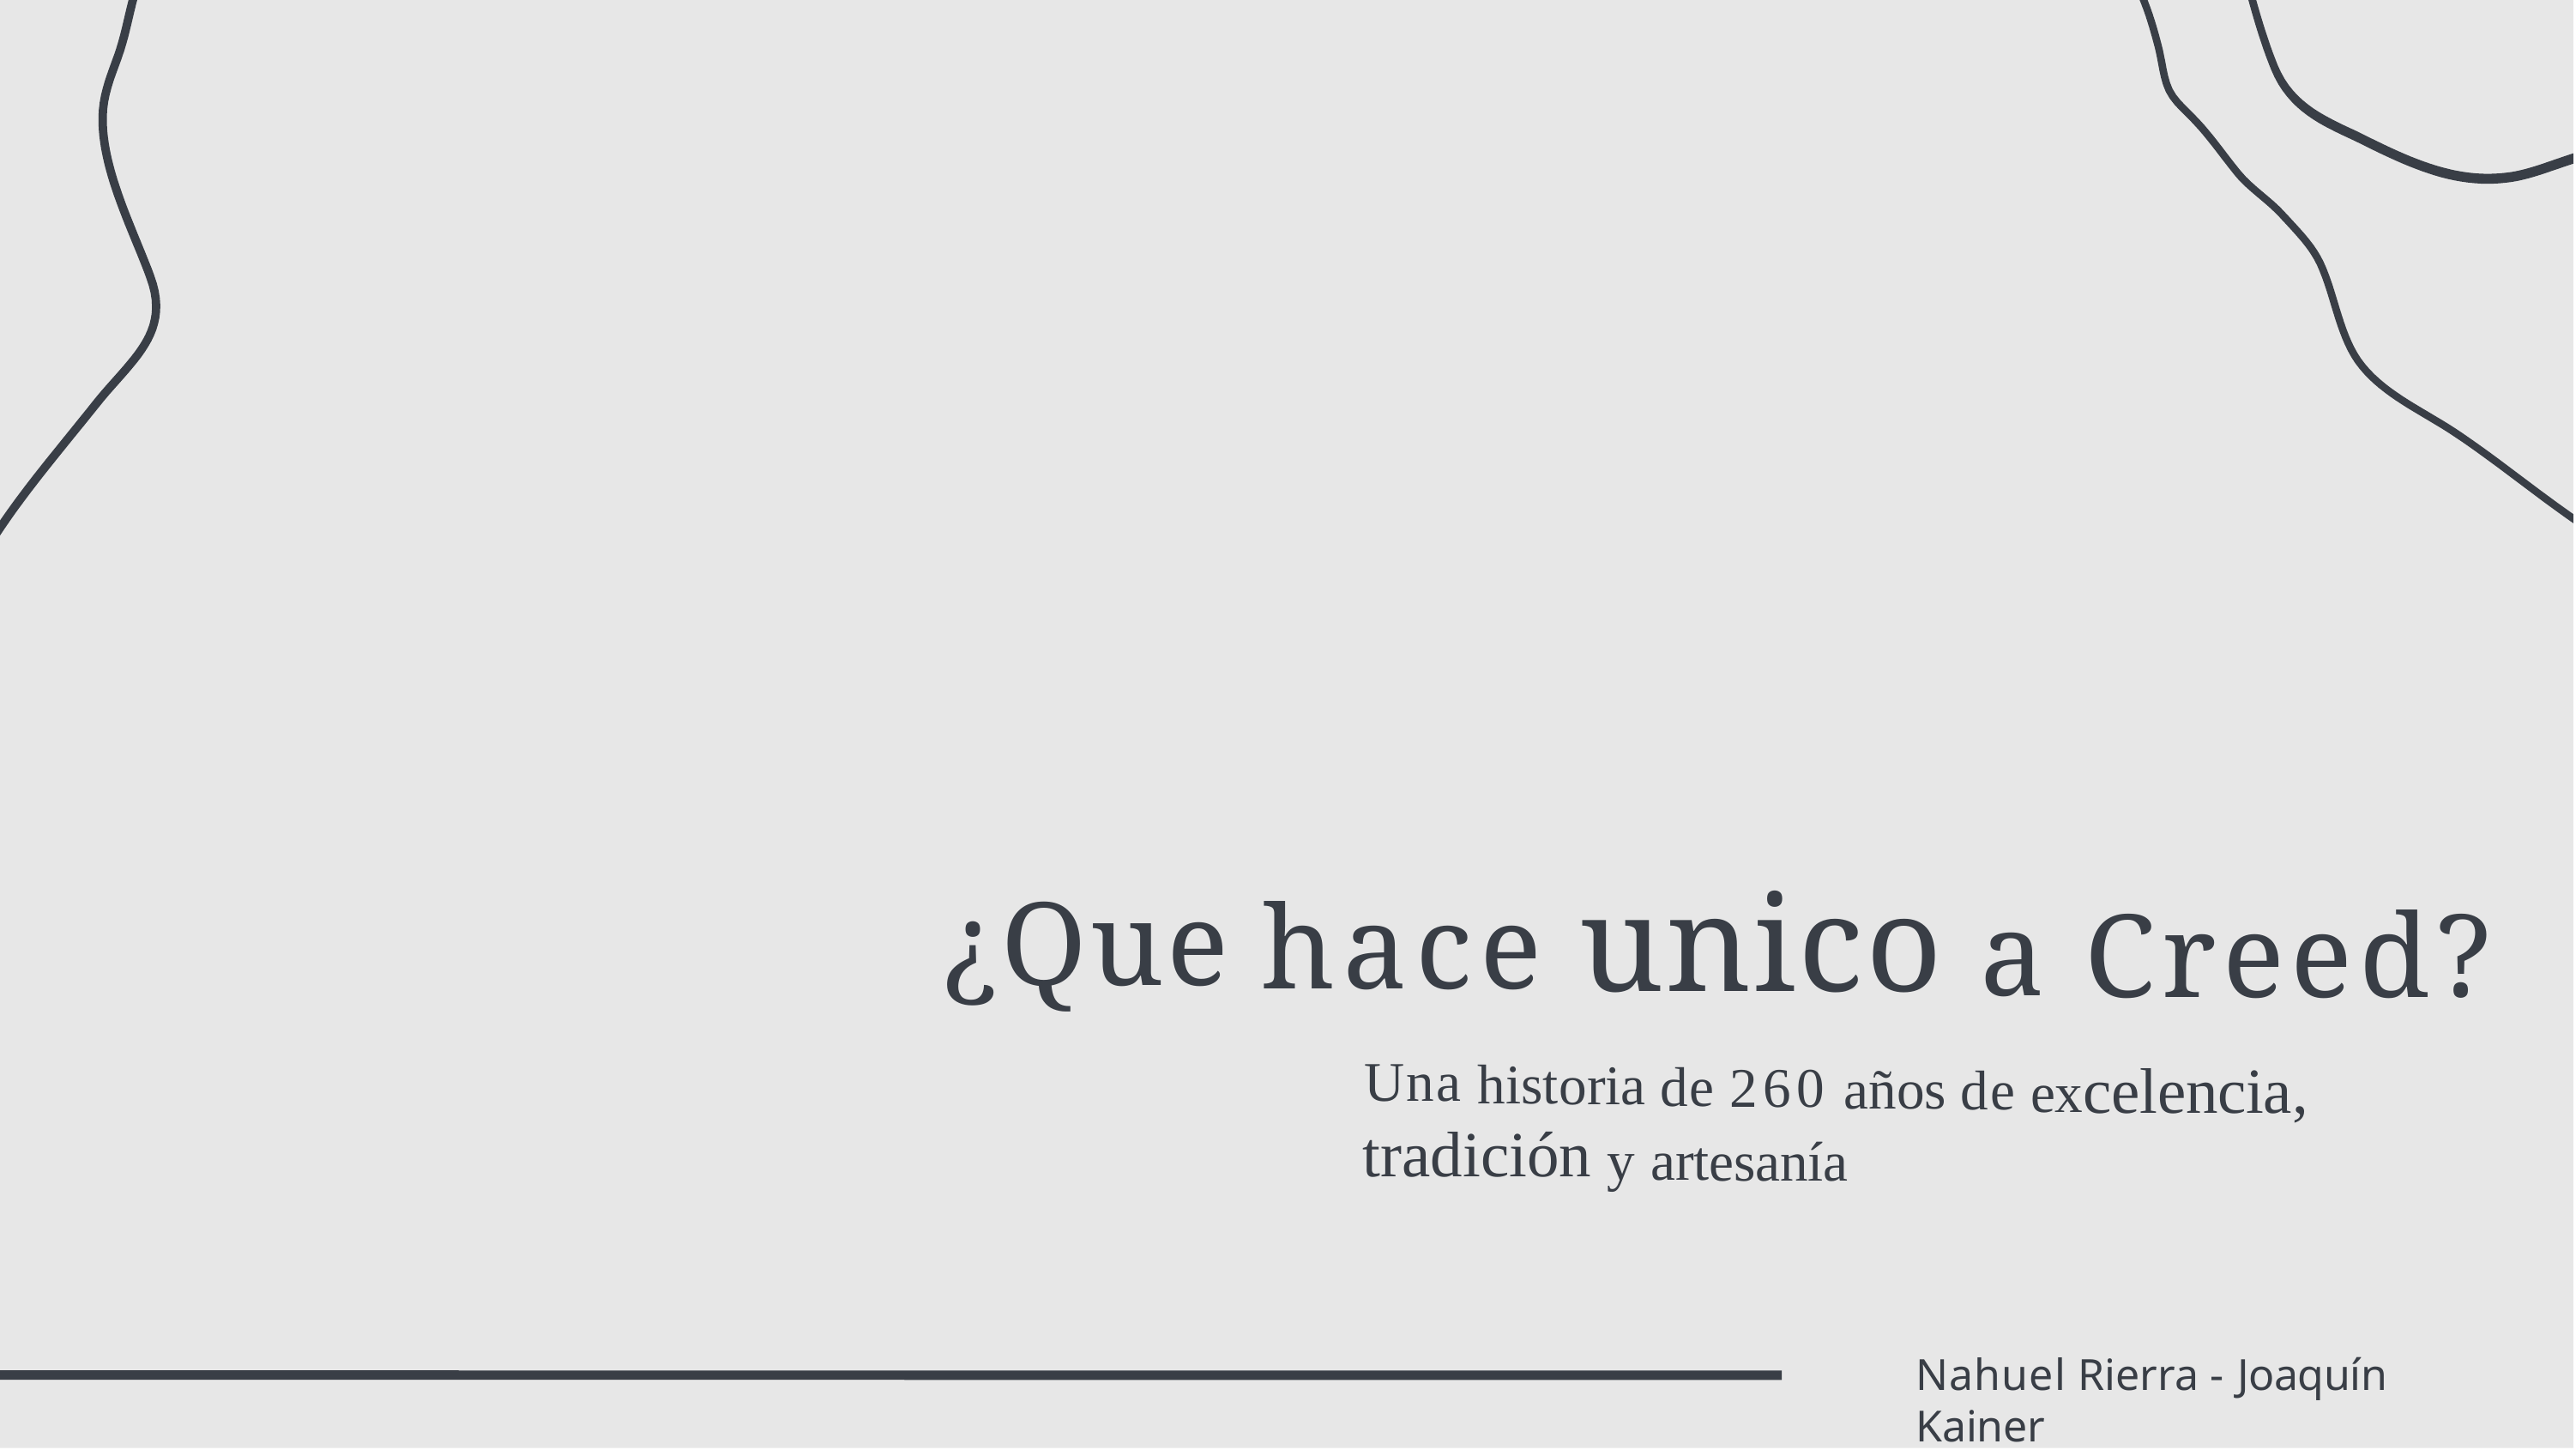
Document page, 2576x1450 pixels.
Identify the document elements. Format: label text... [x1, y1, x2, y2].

text_box [0, 0, 160, 536]
text_box [0, 1370, 1783, 1381]
footer Nahuel Rierra - Joaquín Kainer [1914, 1345, 2499, 1450]
text_box ¿Que hace unico a Creed? Una historia de 260 años de excelencia, tradición y artesanía [941, 773, 2516, 1197]
text_box [2139, 0, 2573, 523]
